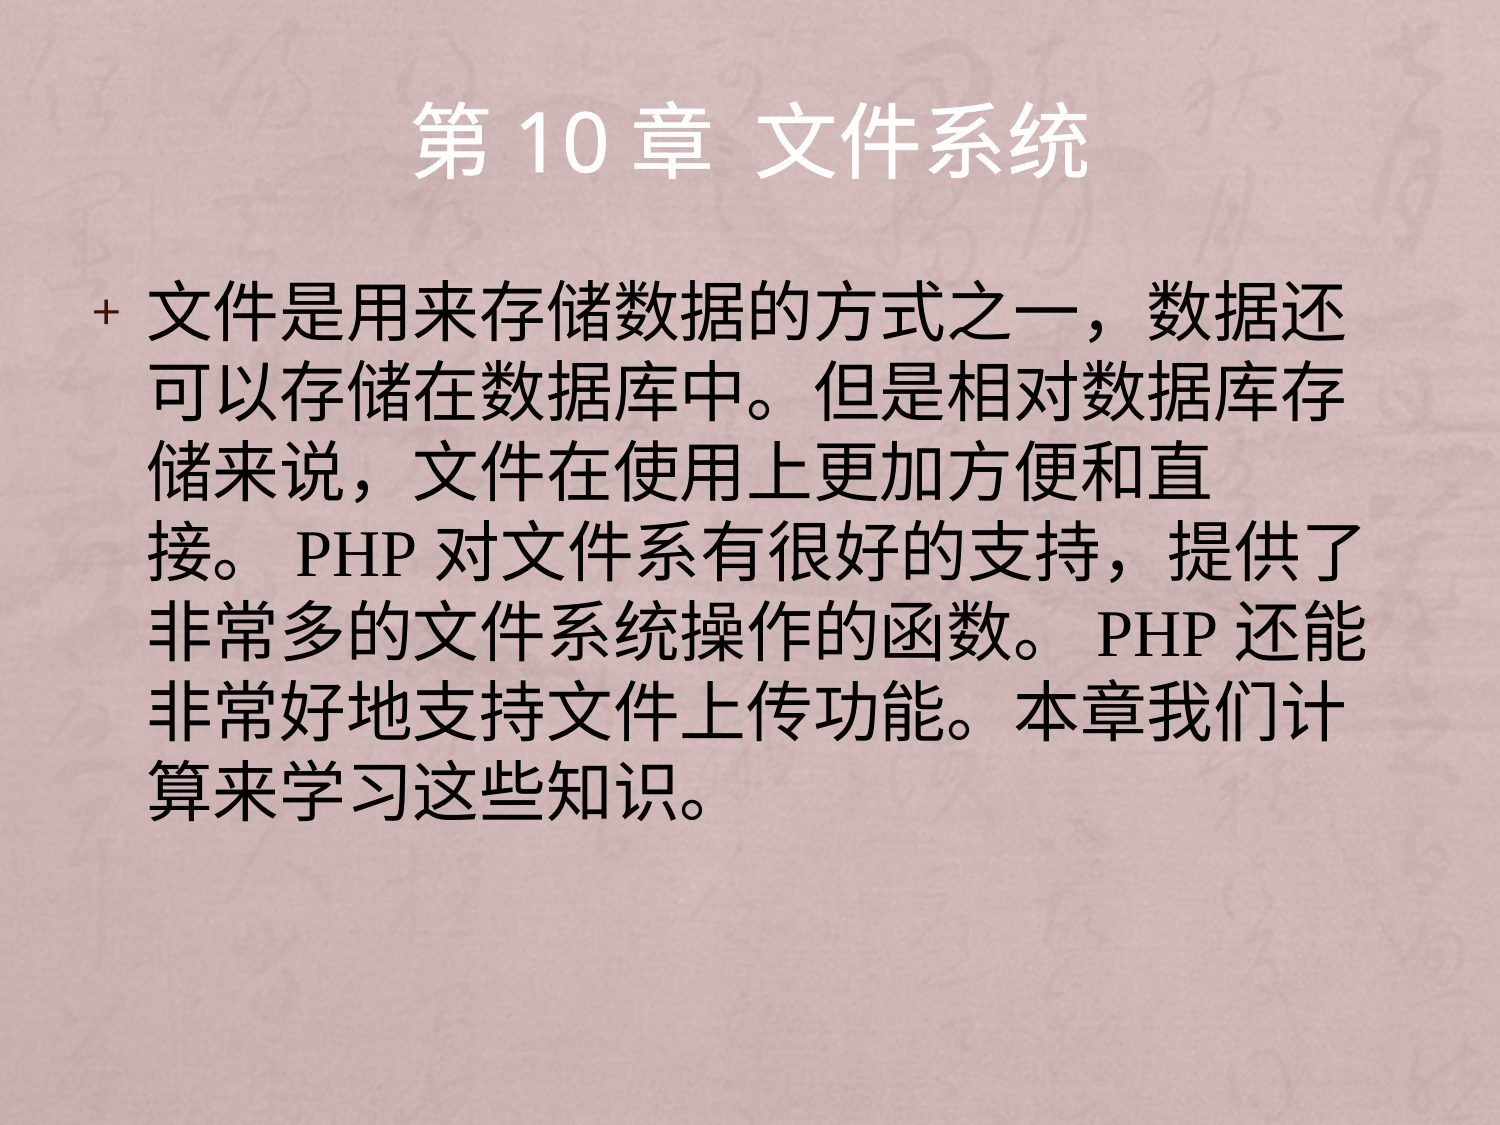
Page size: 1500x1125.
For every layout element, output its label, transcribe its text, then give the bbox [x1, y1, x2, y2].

title 第10章 文件系统 [75, 45, 1425, 233]
list 文件是用来存储数据的方式之一，数据还可以存储在数据库中。但是相对数据库存储来说，文件在使用上更加方便和直接。PHP对文件系有很好的支持，提供了非常多的文件系统操作的函数。PHP还能非常好地支持文件上传功能。本章我们计算来学习这些知识。 [75, 262, 1425, 1038]
